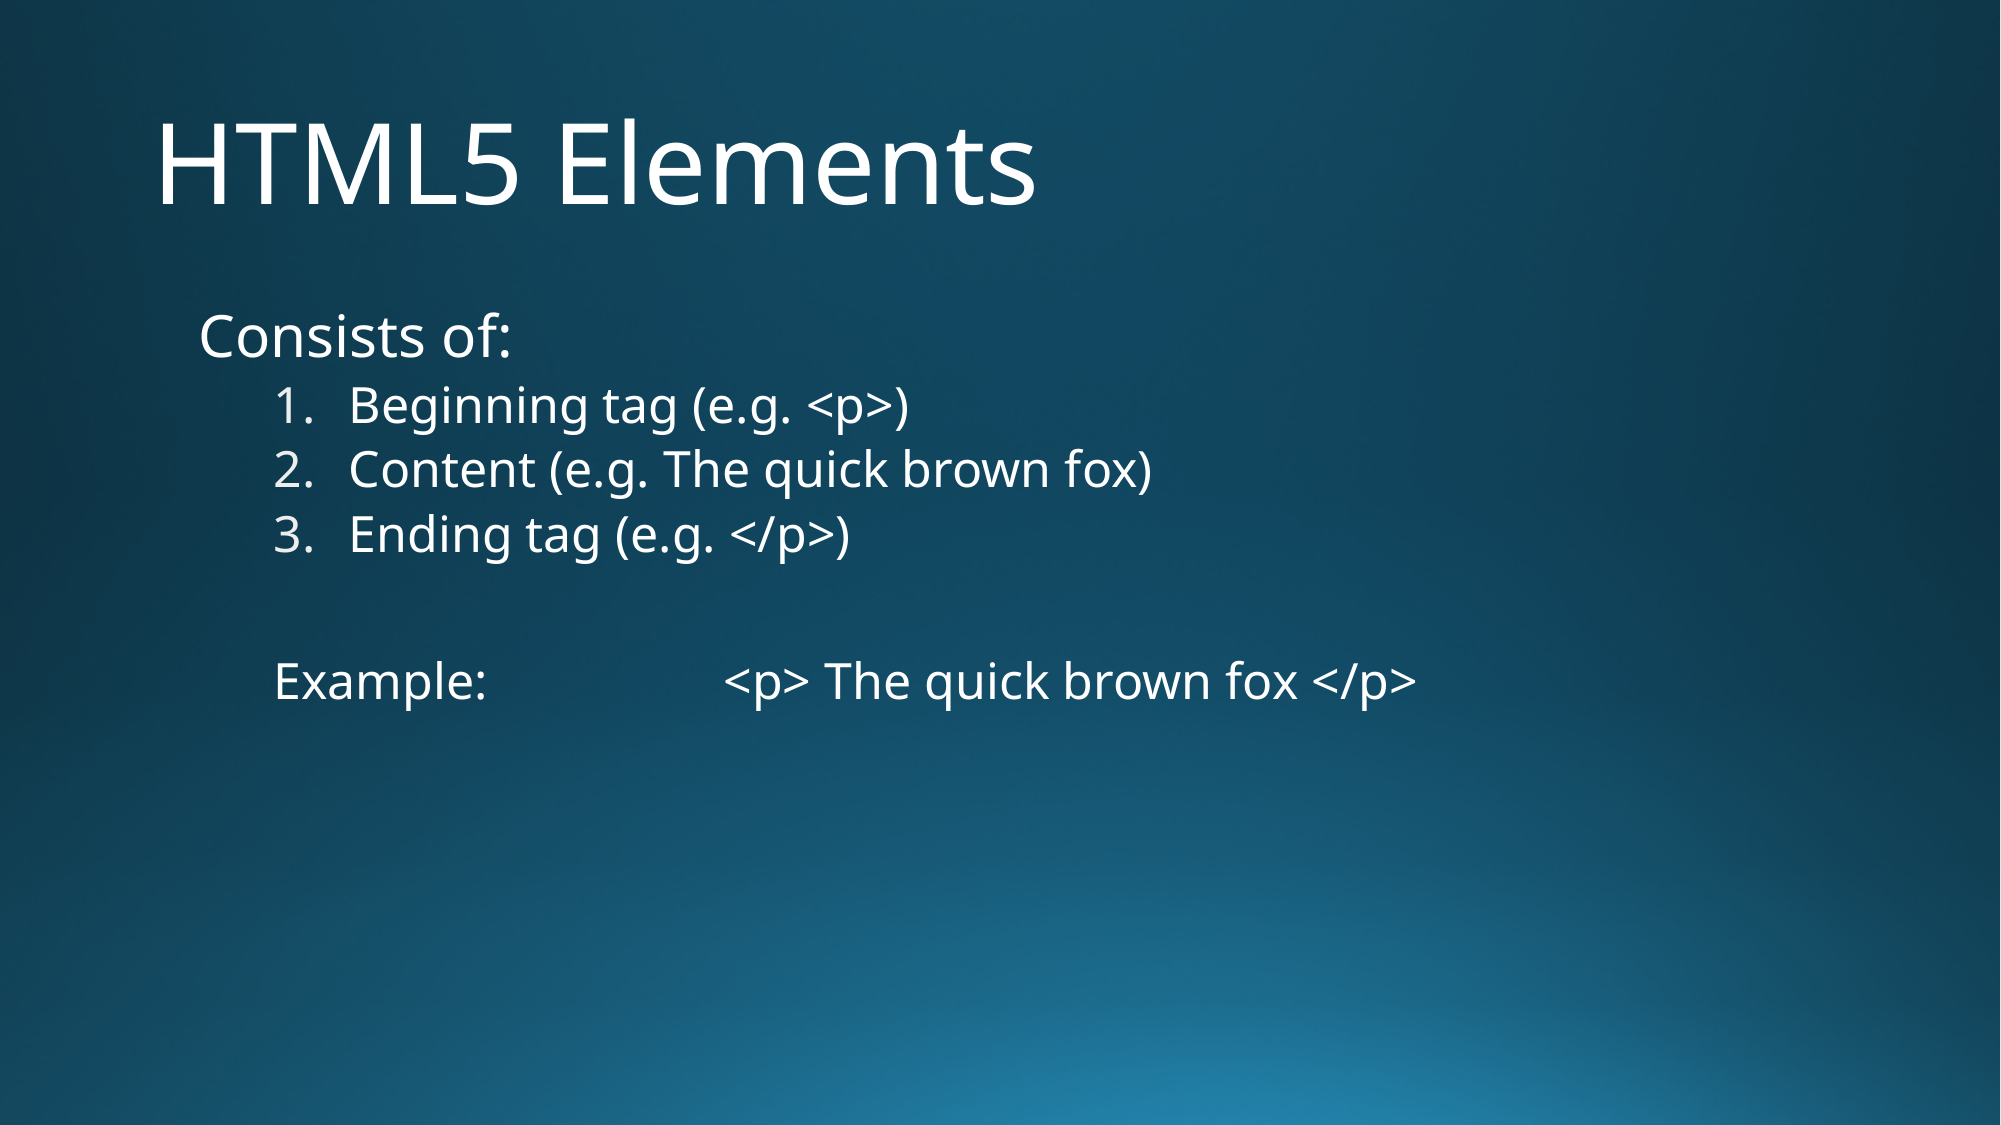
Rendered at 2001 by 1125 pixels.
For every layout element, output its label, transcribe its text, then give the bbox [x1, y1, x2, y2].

title HTML5 Elements [137, 59, 1863, 278]
list Consists of: Beginning tag (e.g. <p>) Content (e.g. The quick brown fox) Ending tag (e.g. </p>) Example: <p> The quick brown fox </p> [183, 299, 1863, 1014]
picture [0, 0, 2001, 1125]
